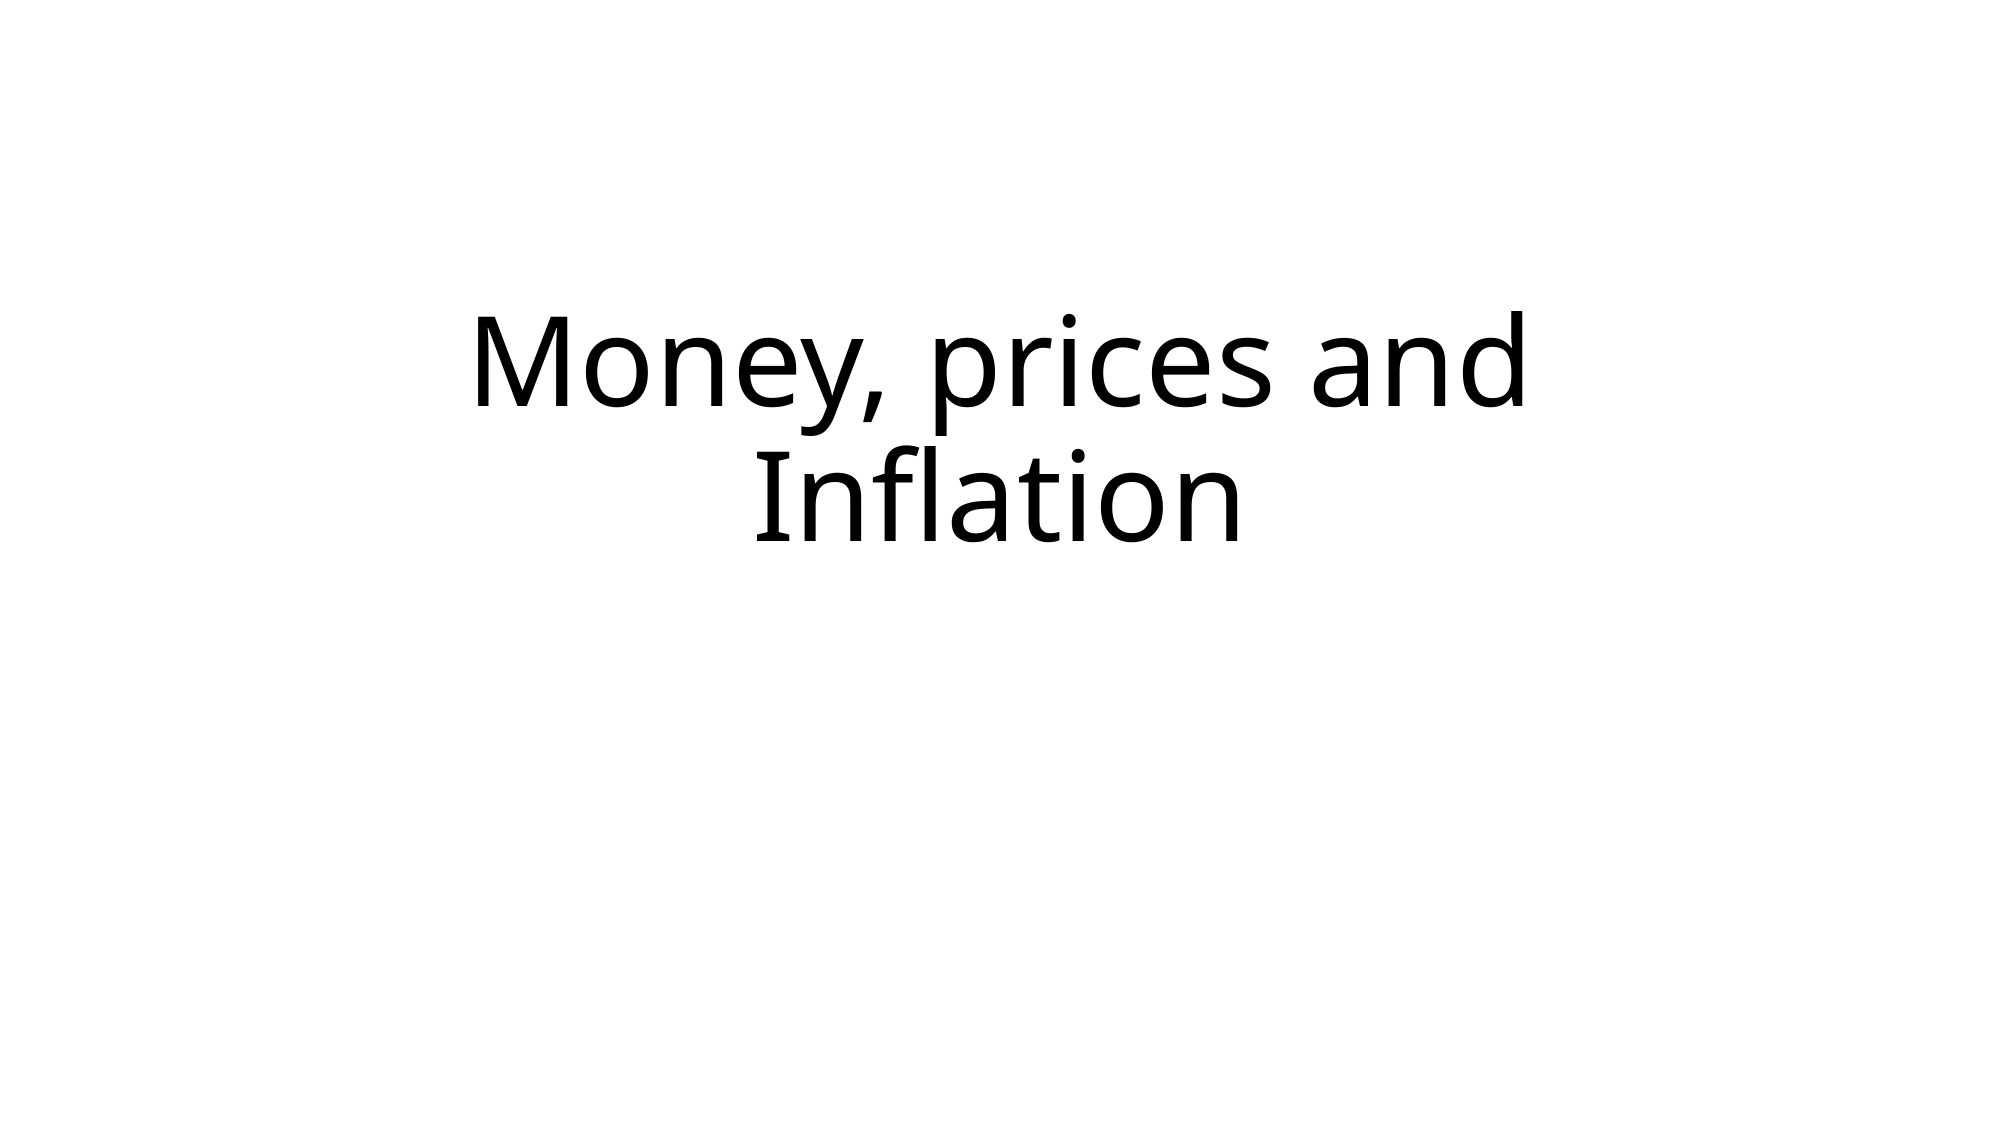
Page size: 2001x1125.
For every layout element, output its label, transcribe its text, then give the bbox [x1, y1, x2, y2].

title Money, prices and Inflation [249, 184, 1750, 576]
